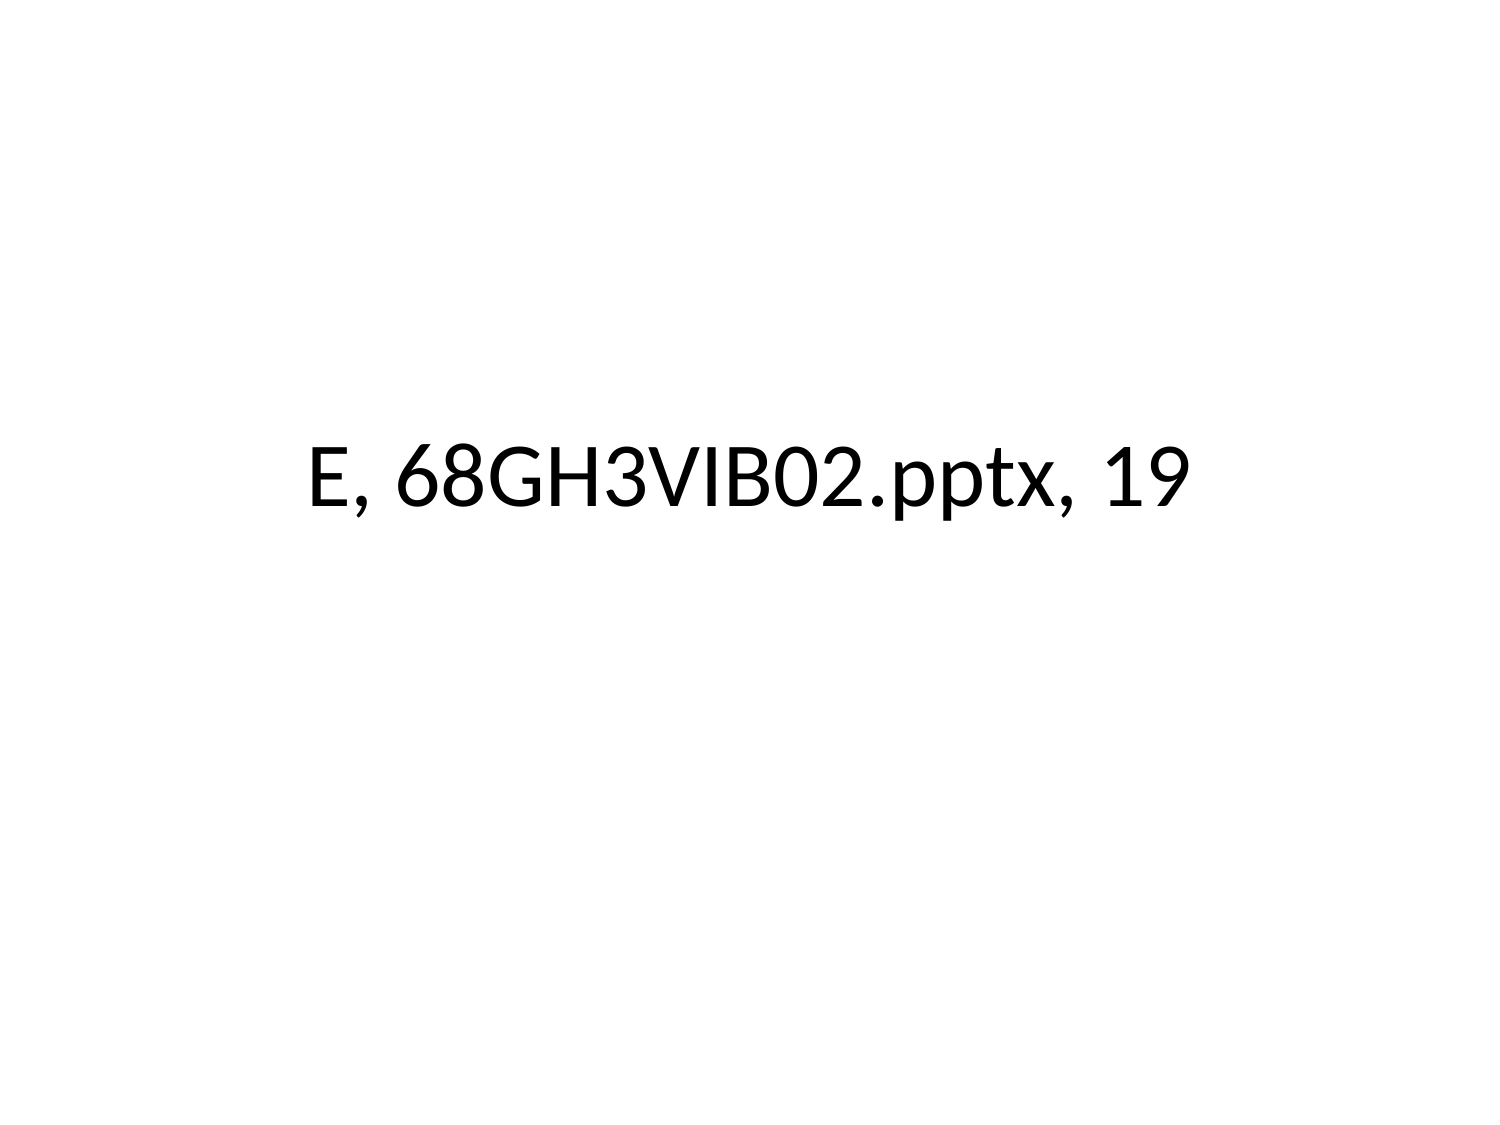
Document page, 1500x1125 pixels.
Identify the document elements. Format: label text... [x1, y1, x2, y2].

title E, 68GH3VIB02.pptx, 19 [112, 349, 1388, 591]
